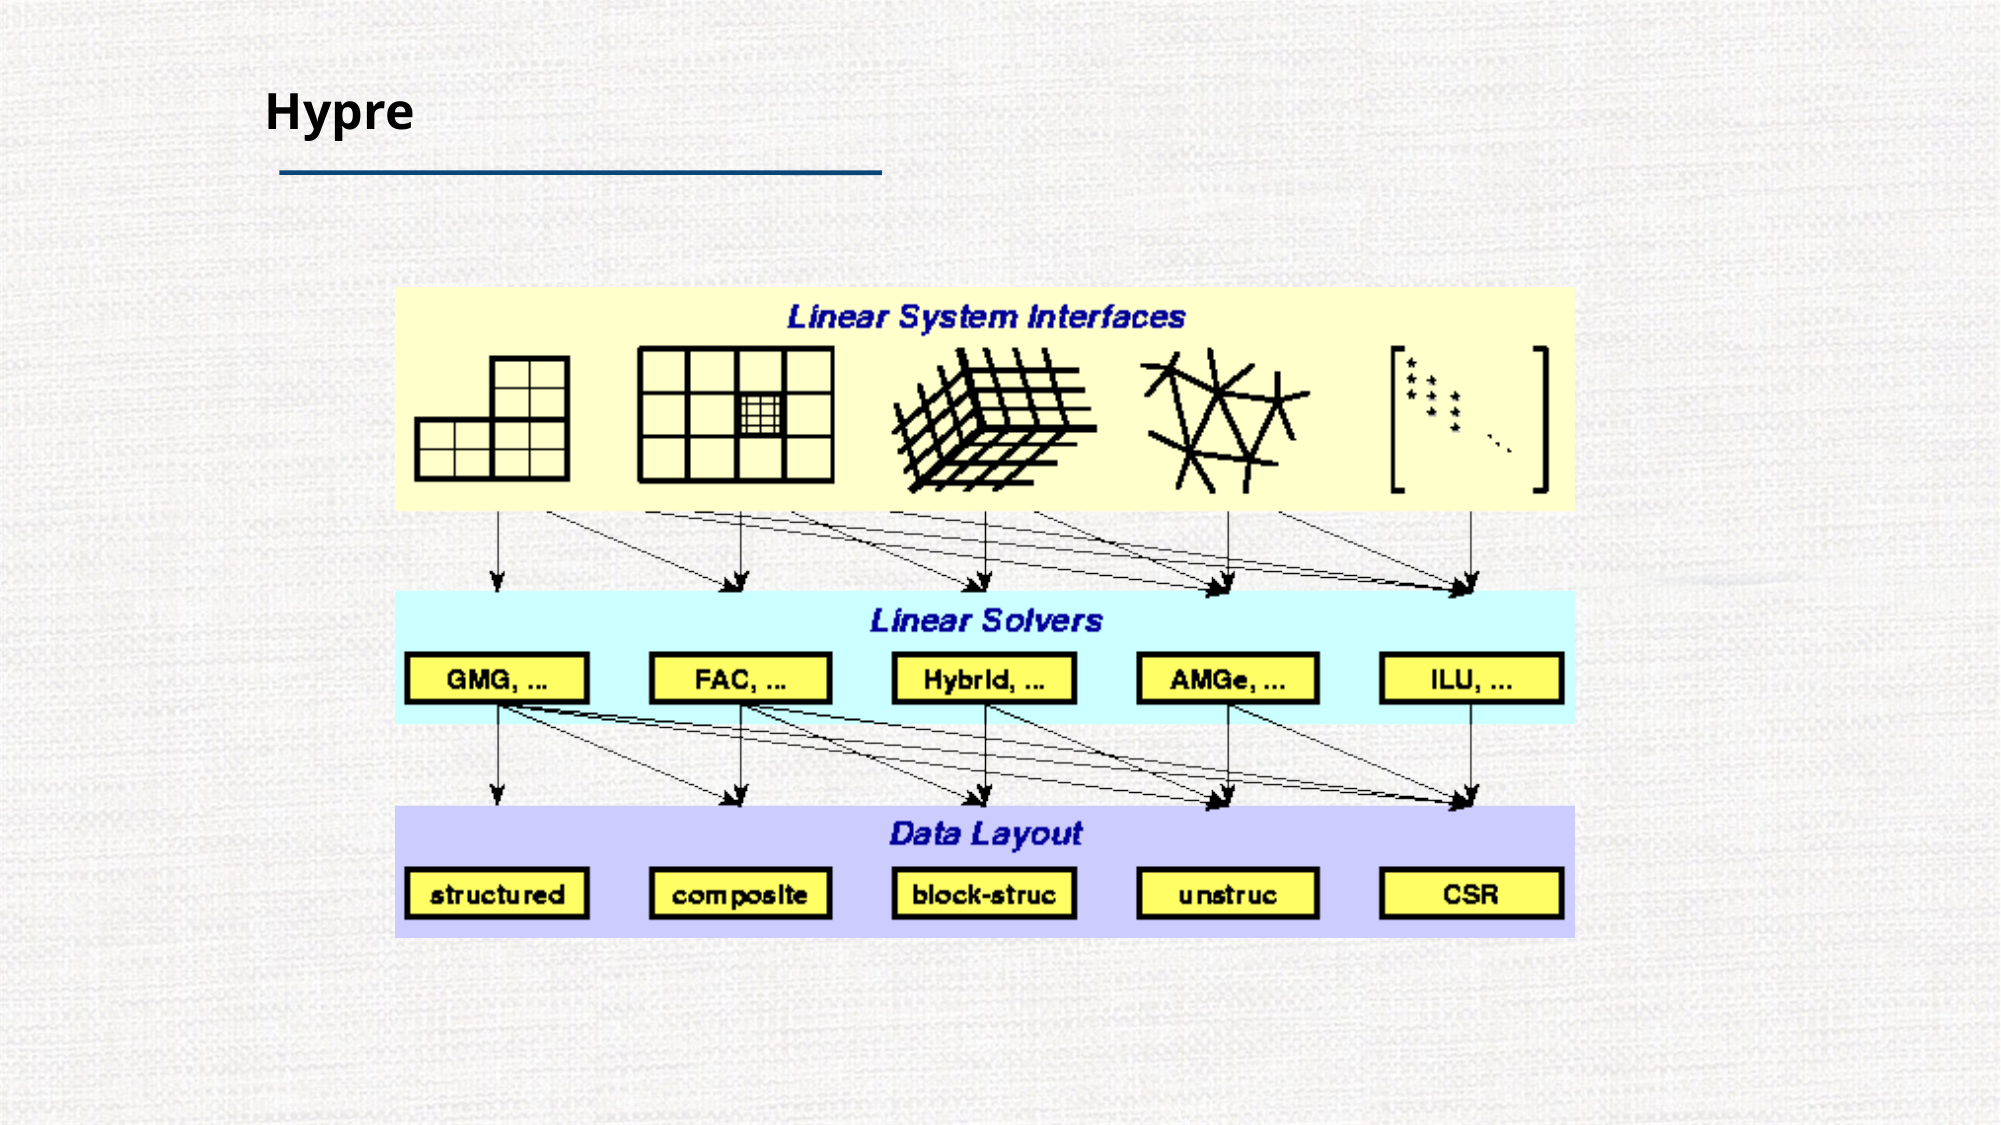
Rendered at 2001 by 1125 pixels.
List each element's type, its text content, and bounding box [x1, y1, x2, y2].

picture [0, 0, 2001, 1125]
title Hypre [249, 78, 1600, 149]
